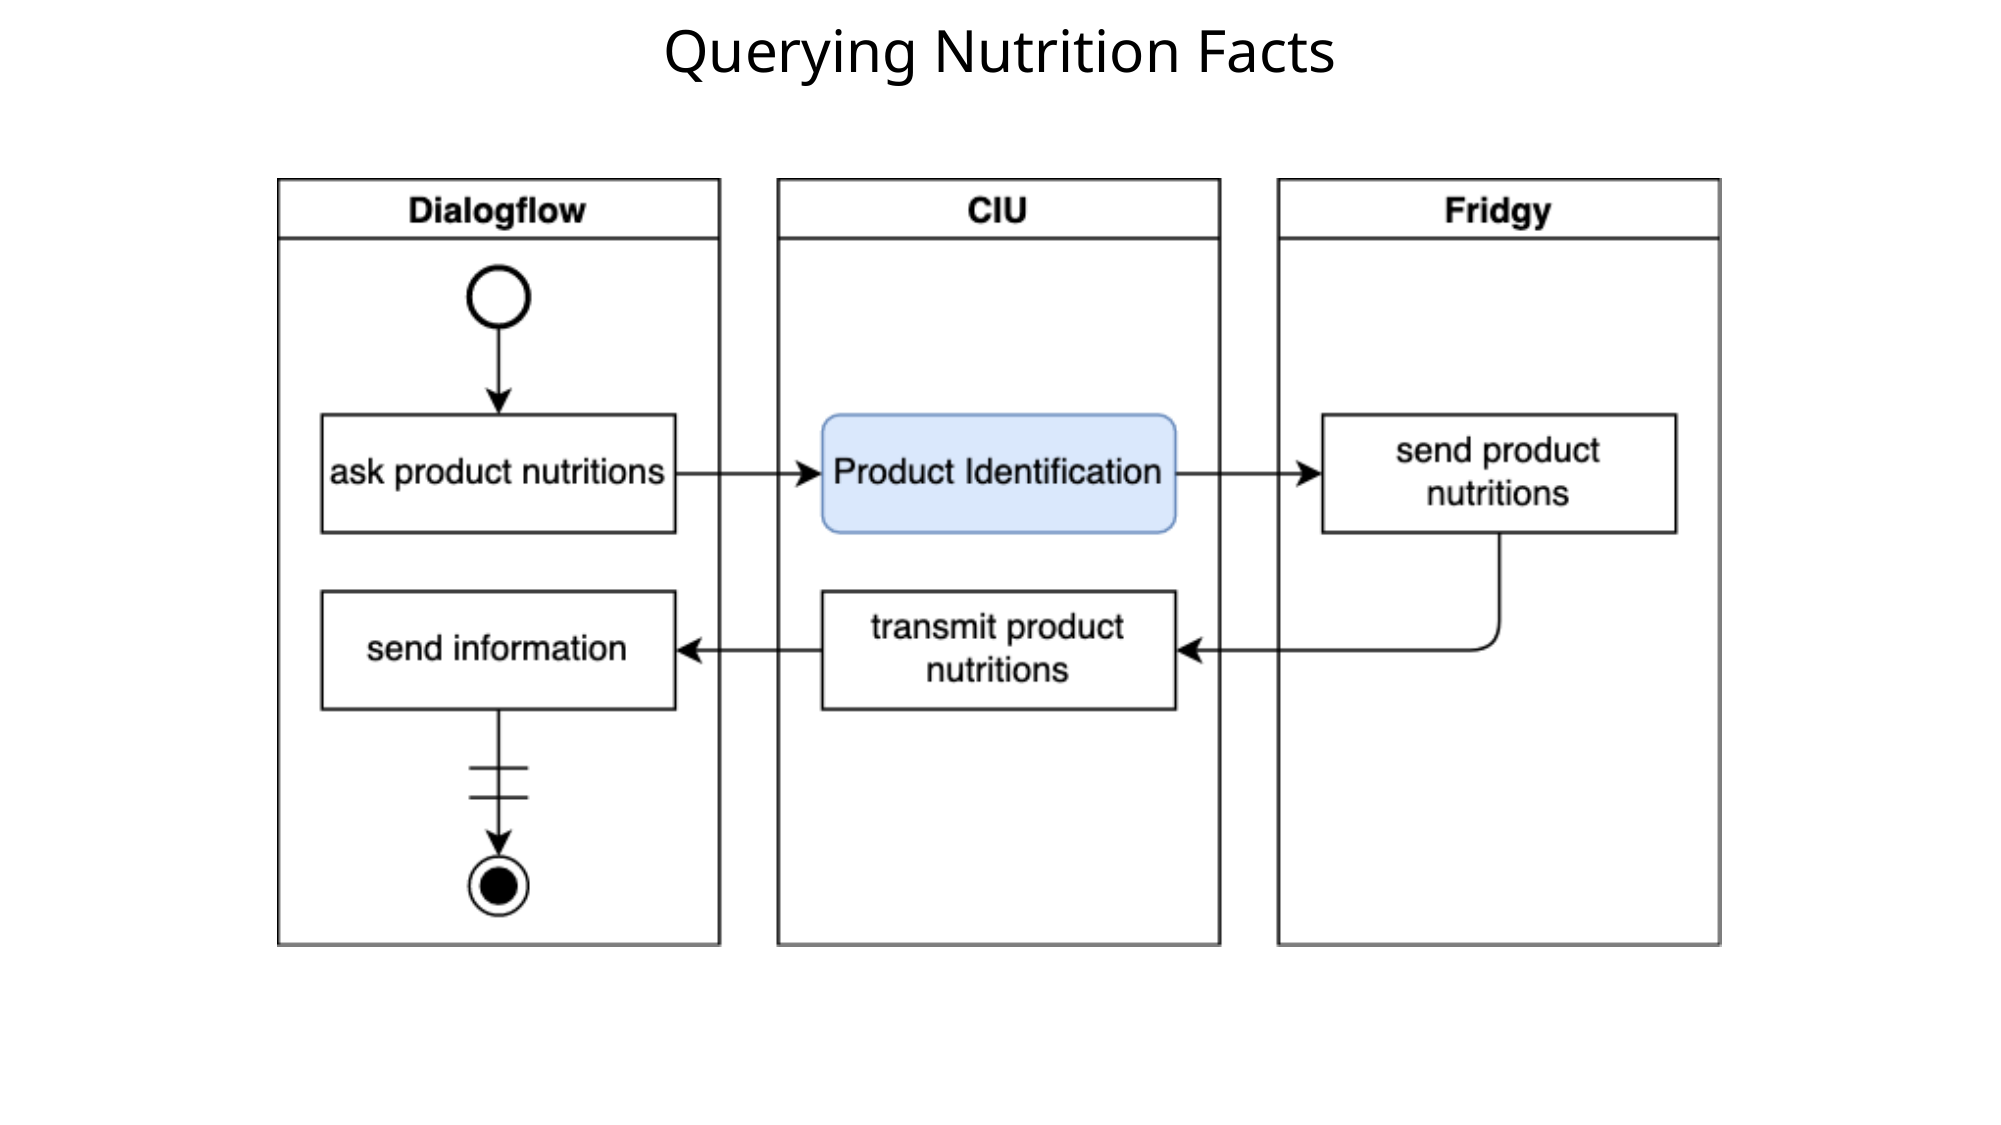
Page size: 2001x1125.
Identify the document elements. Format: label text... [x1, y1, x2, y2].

picture [277, 178, 1723, 947]
text_box Querying Nutrition Facts [137, 7, 1863, 100]
